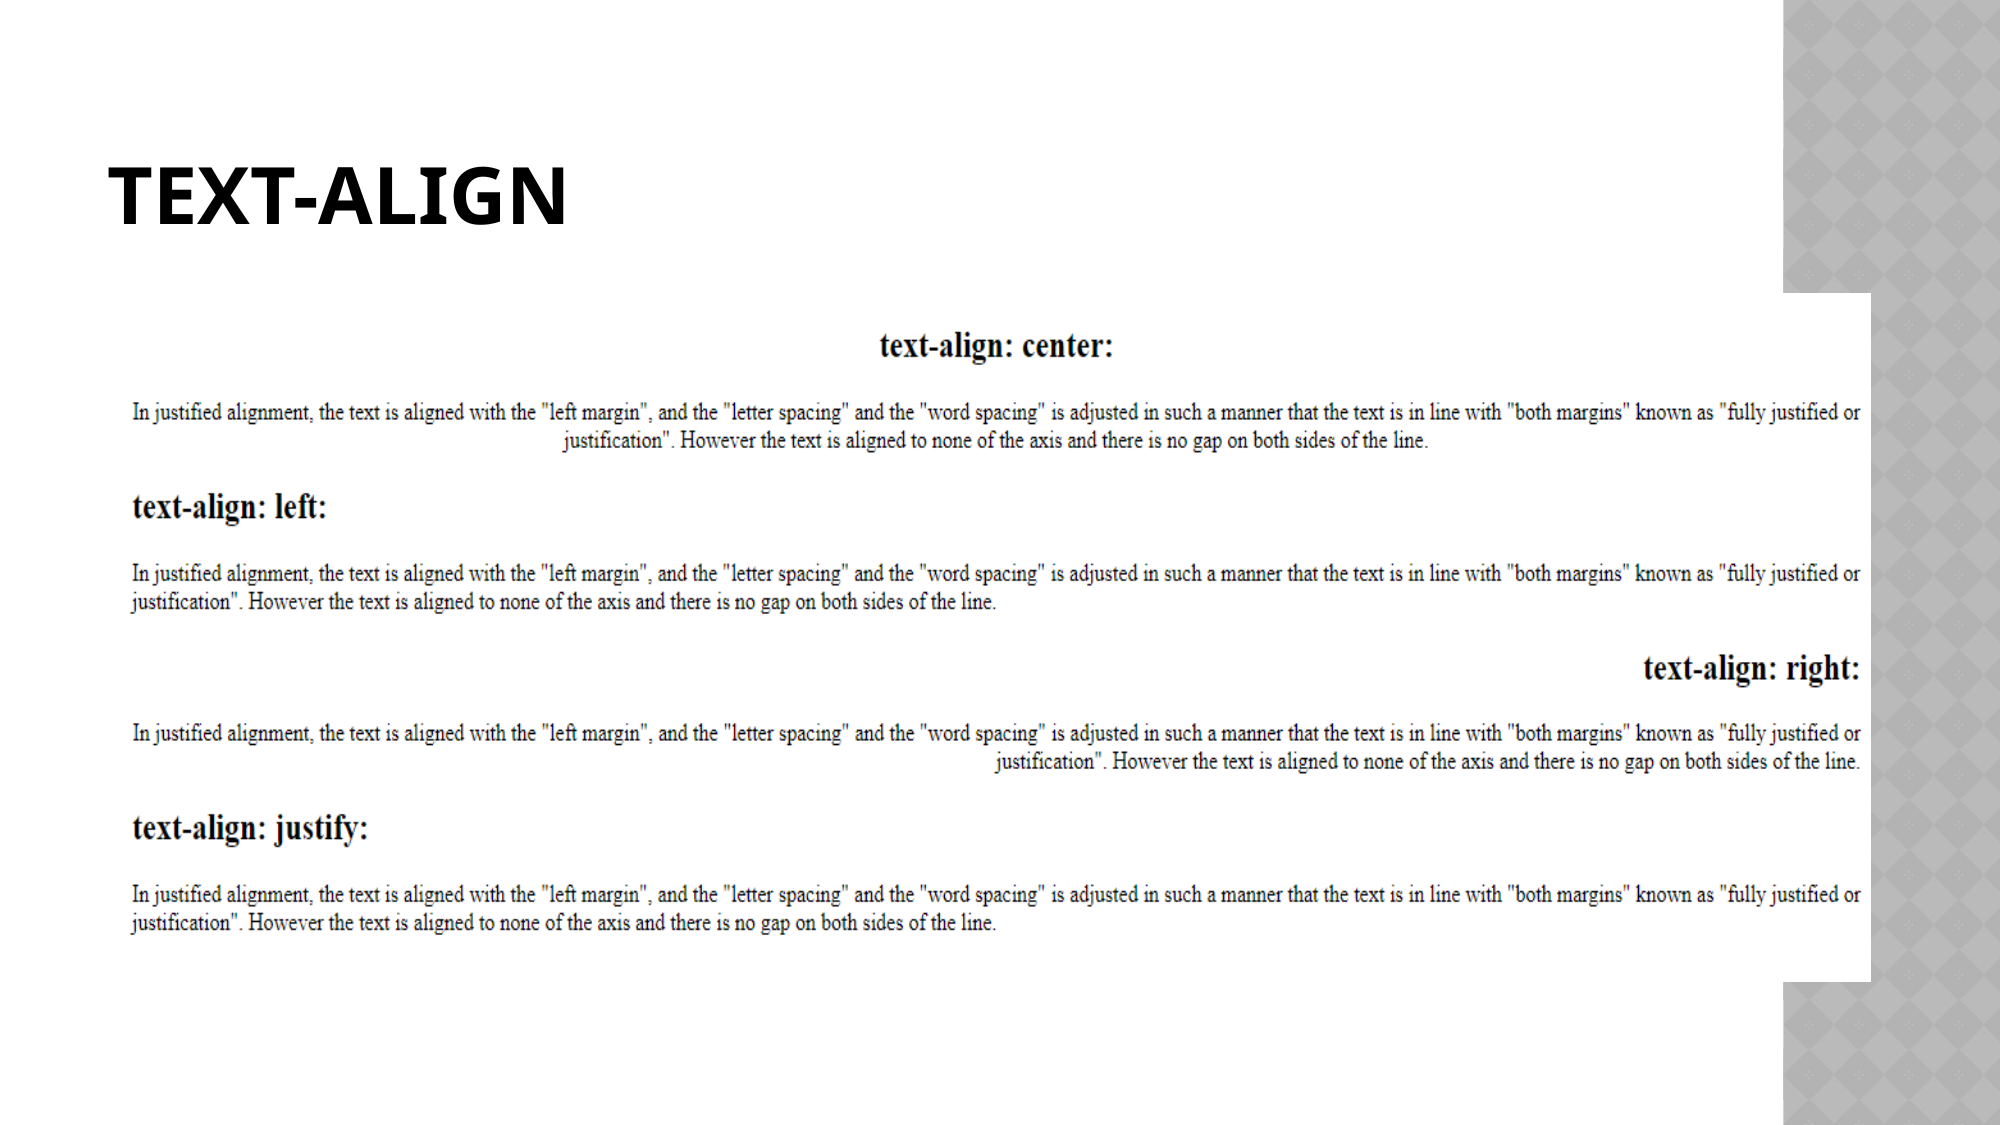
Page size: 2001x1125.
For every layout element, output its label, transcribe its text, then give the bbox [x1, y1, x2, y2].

picture [121, 293, 1872, 982]
title Text-align [99, 52, 1684, 240]
